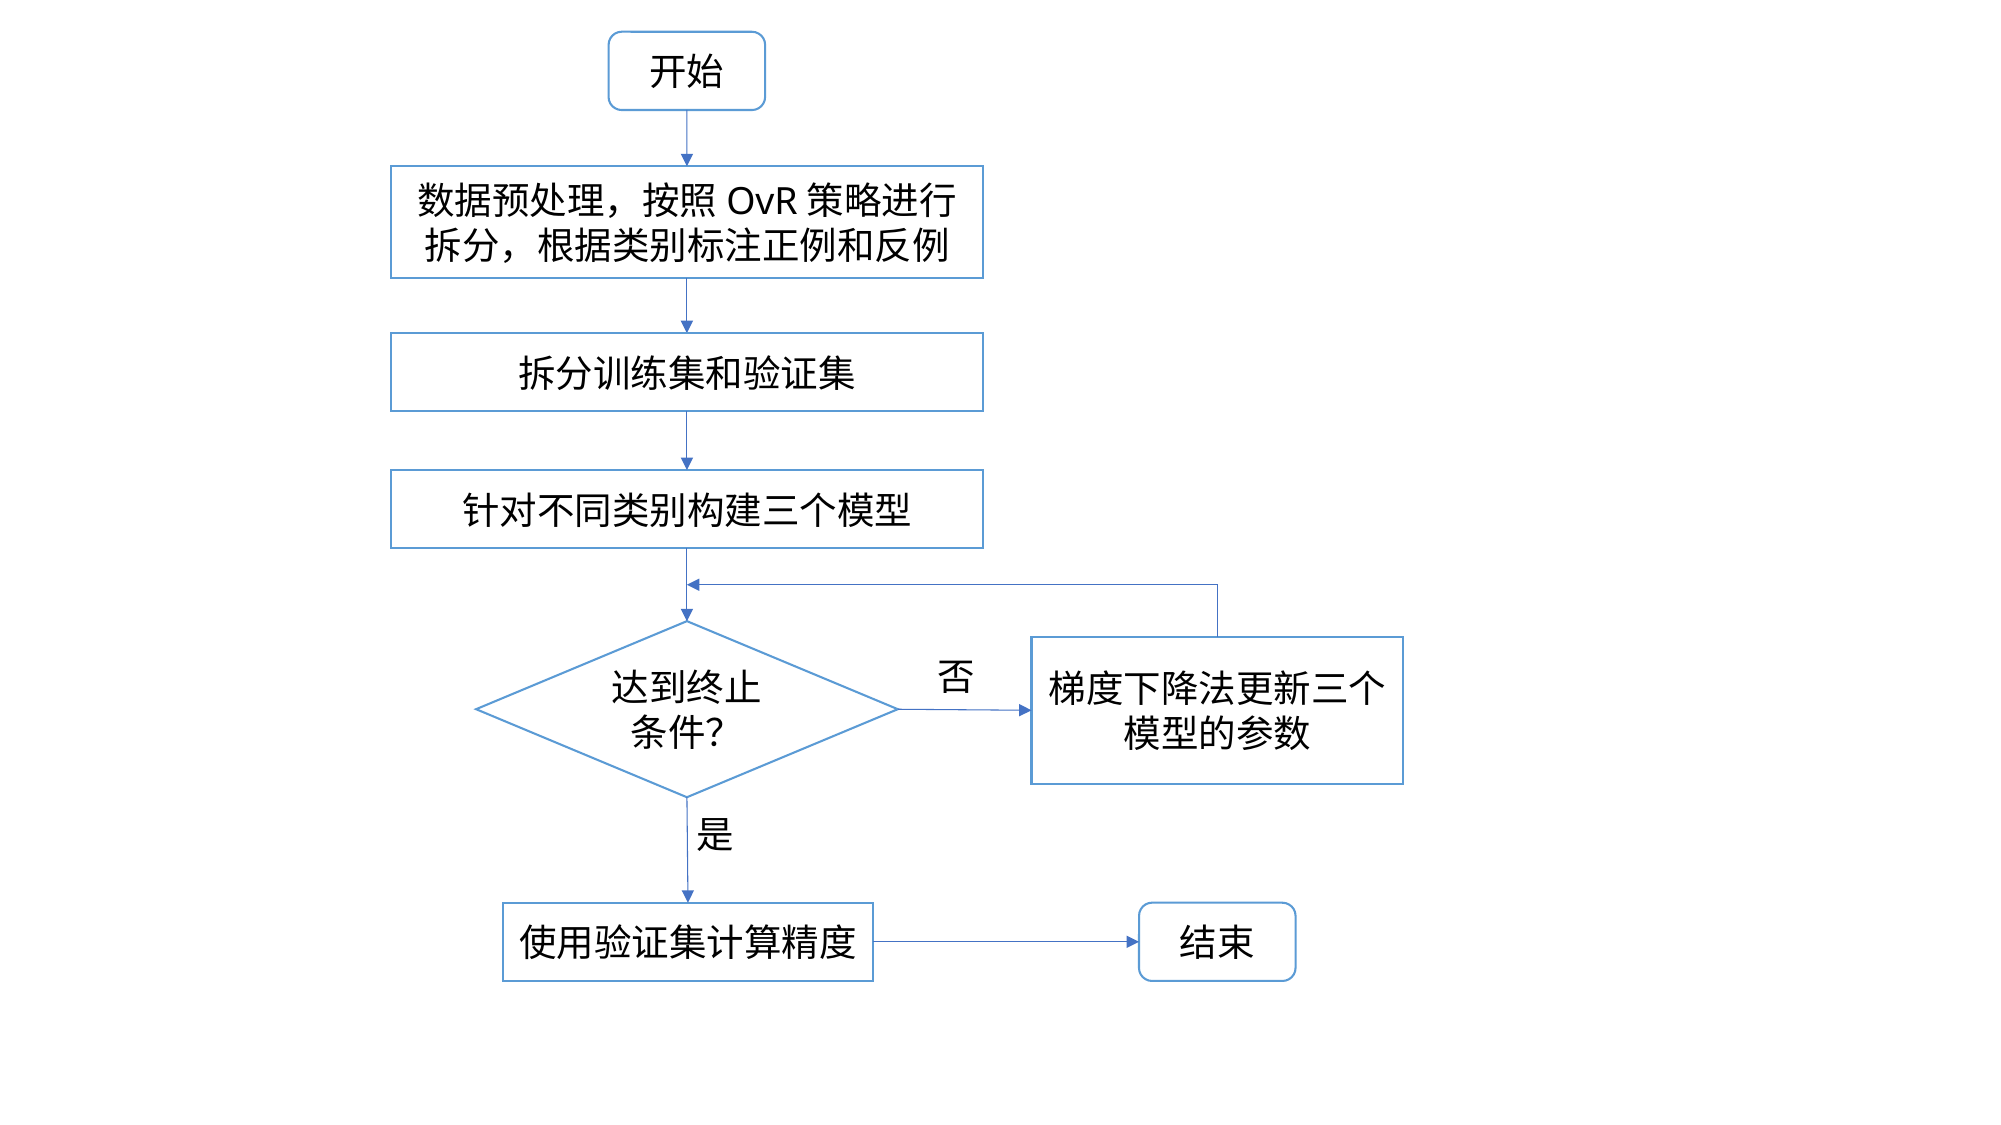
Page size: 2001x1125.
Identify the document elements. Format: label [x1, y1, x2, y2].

text_box [391, 31, 1404, 981]
